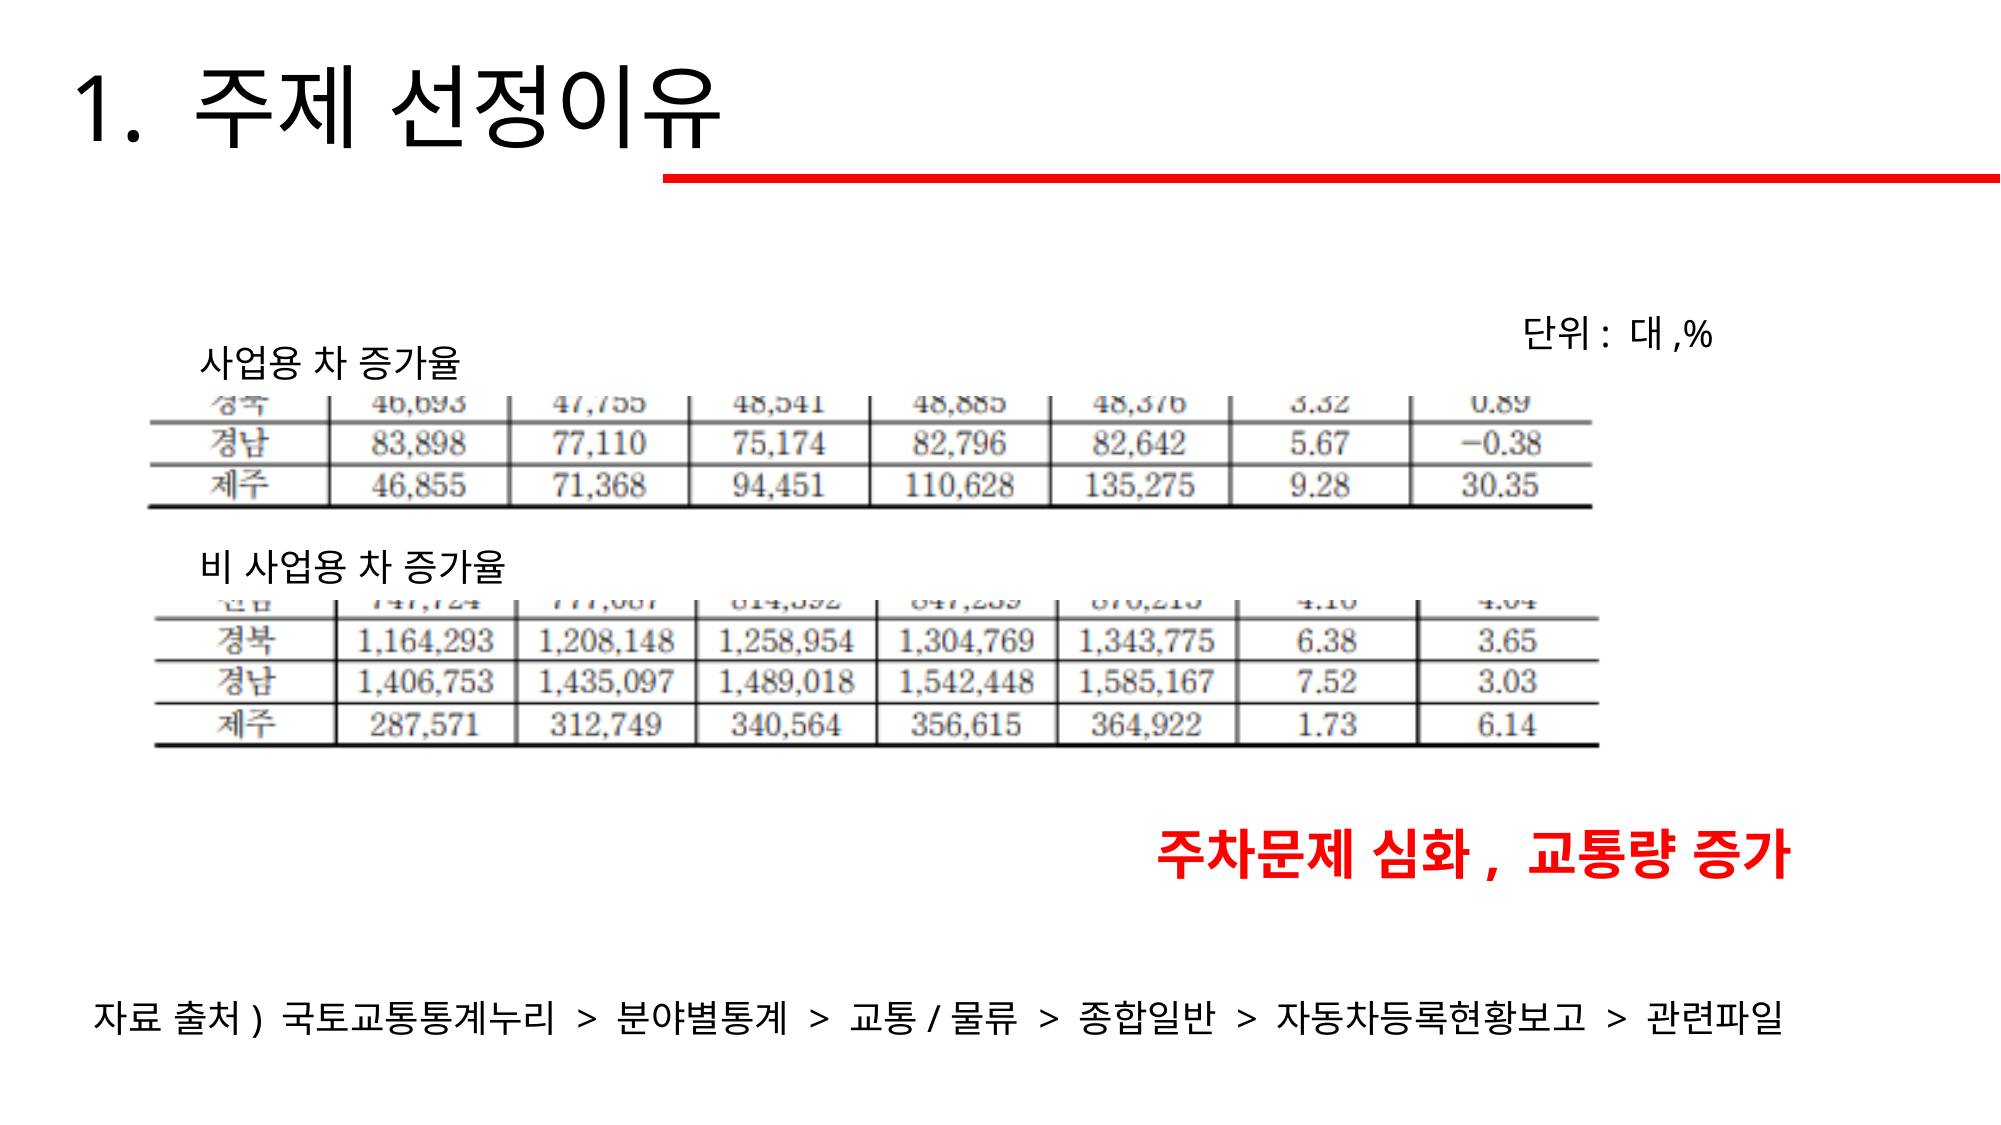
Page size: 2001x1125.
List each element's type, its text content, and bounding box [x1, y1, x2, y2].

text_box 1. 주제 선정이유 [54, 42, 1498, 168]
text_box 비 사업용 차 증가율 [184, 536, 646, 597]
text_box 단위: 대,% [1507, 302, 1816, 363]
text_box 자료 출처) 국토교통통계누리 > 분야별통계 > 교통/물류 > 종합일반 > 자동차등록현황보고 > 관련파일 [79, 987, 1862, 1048]
text_box 주차문제 심화, 교통량 증가 [1142, 813, 1874, 893]
picture [119, 600, 1644, 758]
picture [125, 396, 1650, 527]
text_box 사업용 차 증가율 [184, 332, 882, 393]
